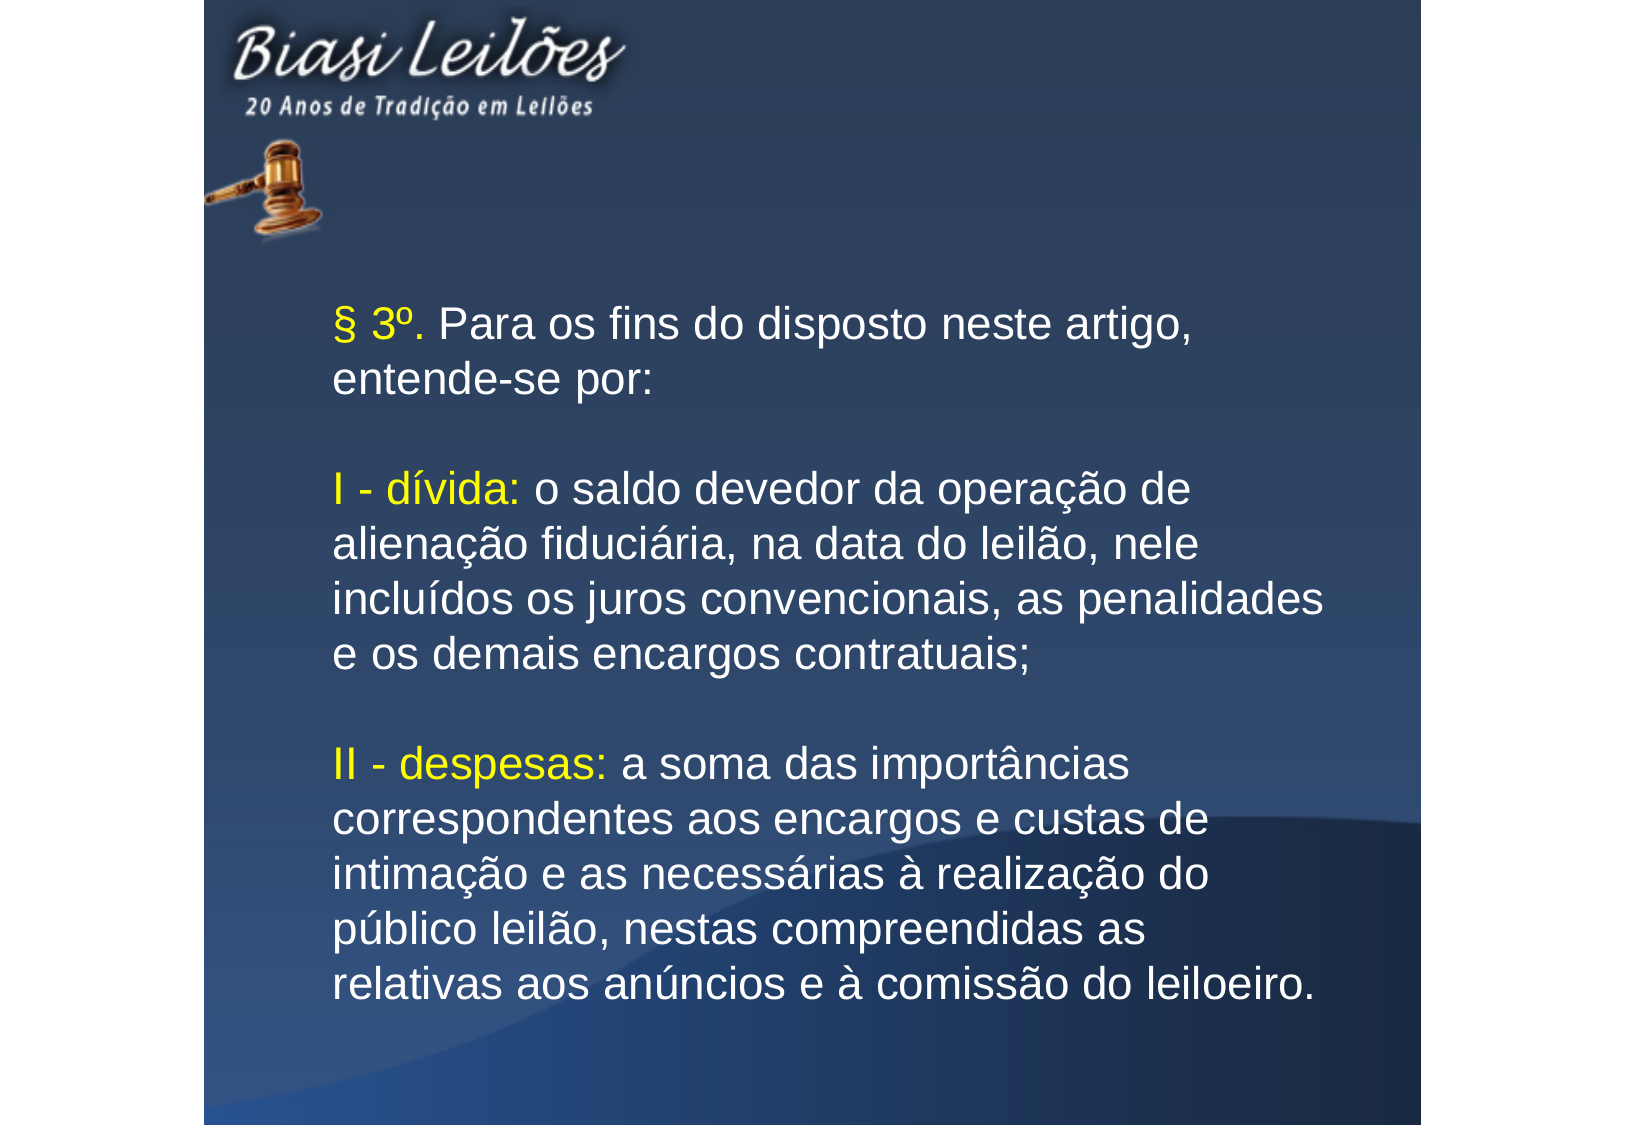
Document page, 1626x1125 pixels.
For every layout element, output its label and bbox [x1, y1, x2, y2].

picture [204, 0, 1421, 1125]
